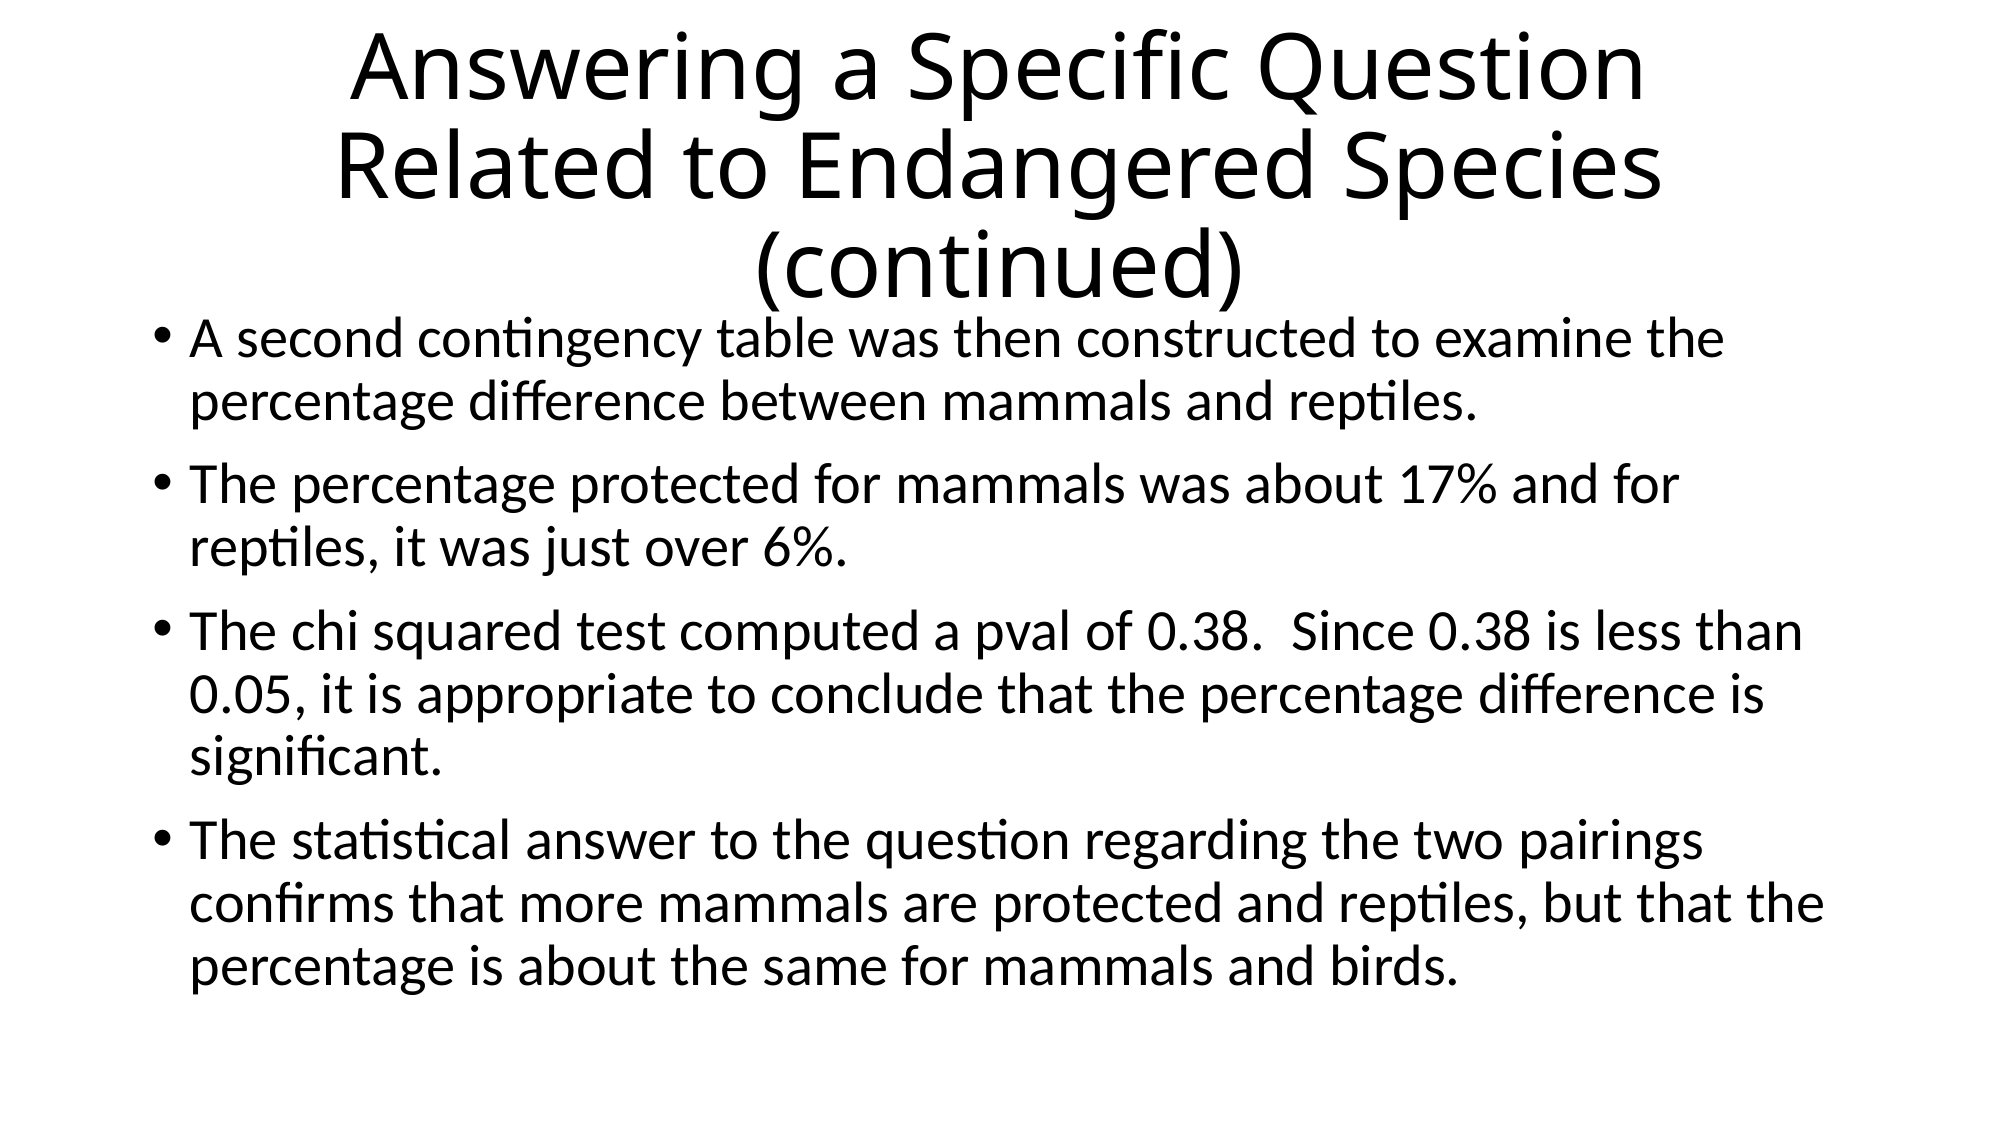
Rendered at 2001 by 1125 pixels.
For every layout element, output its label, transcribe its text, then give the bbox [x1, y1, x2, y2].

title Answering a Specific Question Related to Endangered Species (continued) [137, 59, 1863, 278]
list A second contingency table was then constructed to examine the percentage difference between mammals and reptiles. The percentage protected for mammals was about 17% and for reptiles, it was just over 6%. The chi squared test computed a pval of 0.38. Since 0.38 is less than 0.05, it is appropriate to conclude that the percentage difference is significant. The statistical answer to the question regarding the two pairings confirms that more mammals are protected and reptiles, but that the percentage is about the same for mammals and birds. [137, 299, 1863, 1014]
